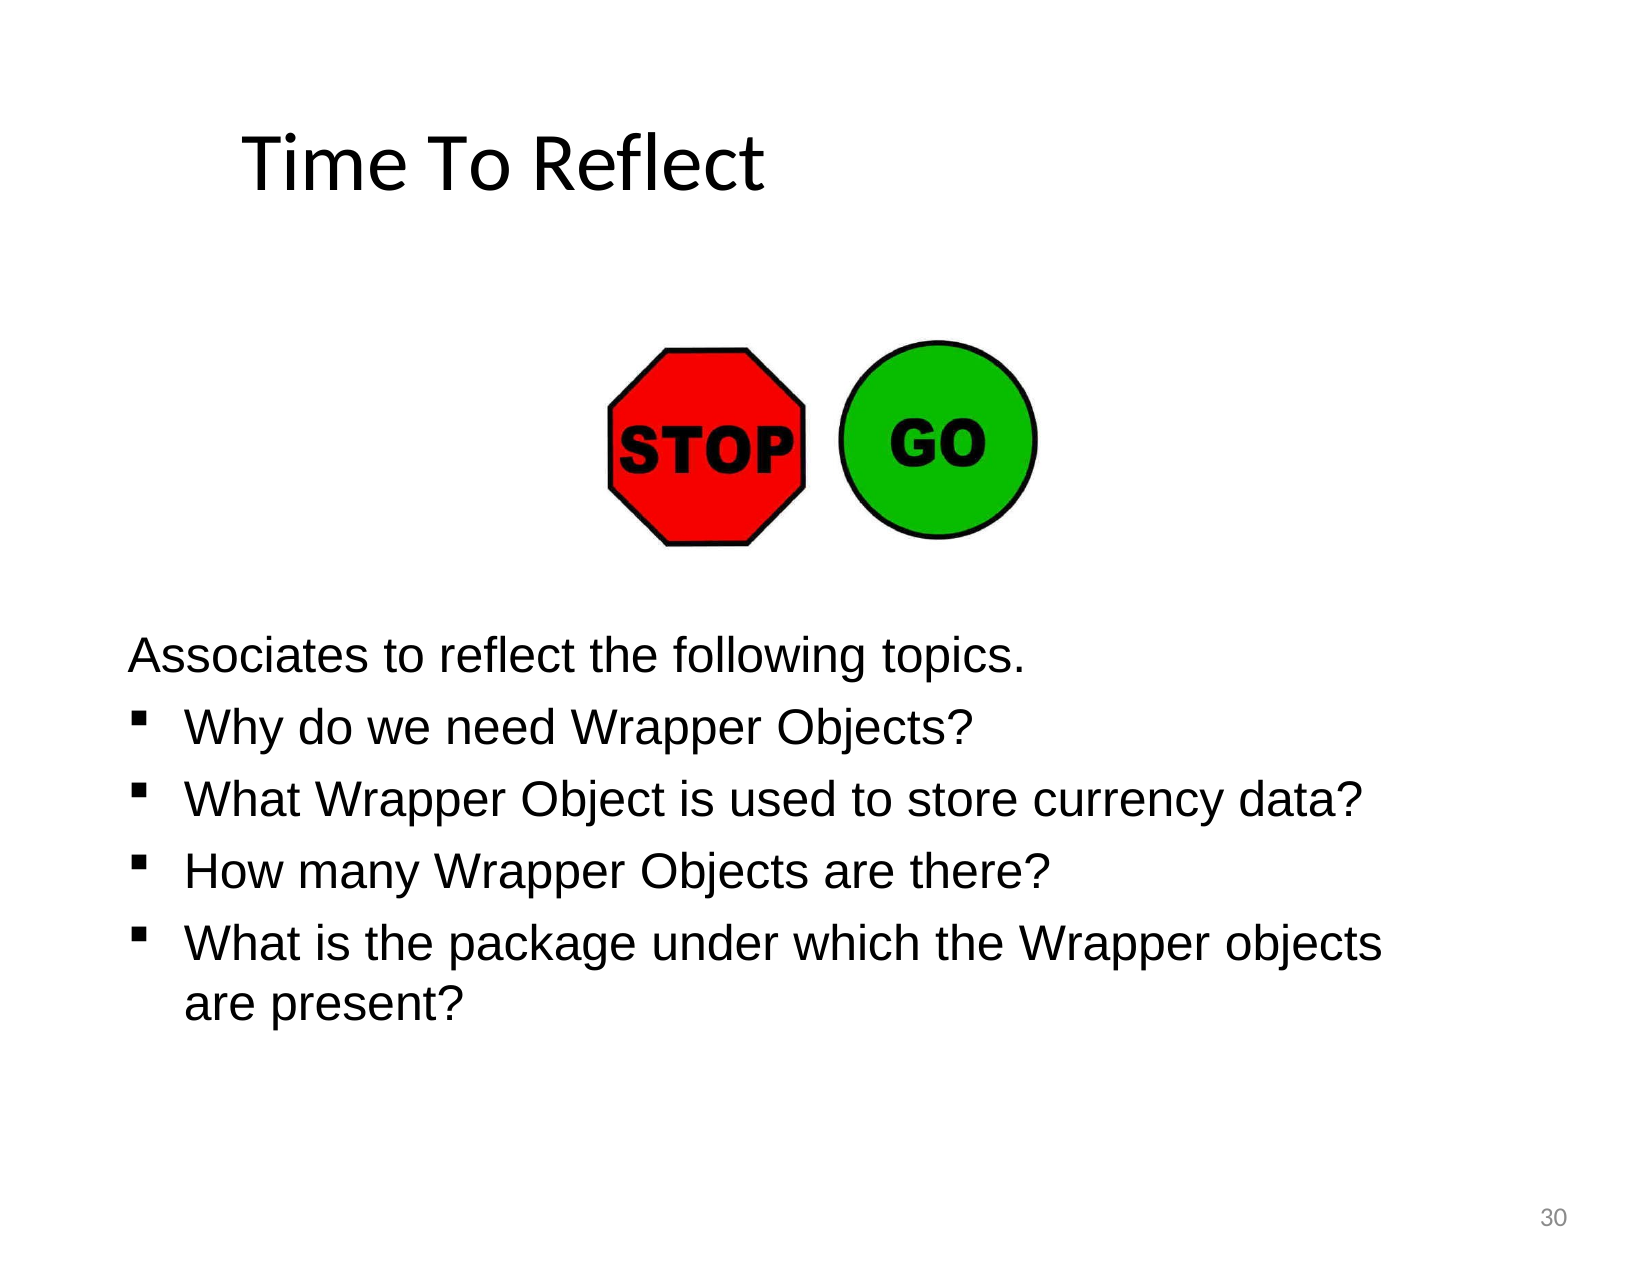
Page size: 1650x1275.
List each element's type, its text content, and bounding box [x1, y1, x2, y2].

text_box [592, 337, 1050, 557]
title Time To Reflect [82, 50, 1568, 264]
slide_number 30 [1182, 845, 1568, 1275]
text_box Associates to reflect the following topics. Why do we need Wrapper Objects? What Wrapper Object is used to store currency data? How many Wrapper Objects are there? What is the package under which the Wrapper objects are present? [125, 622, 1470, 1031]
